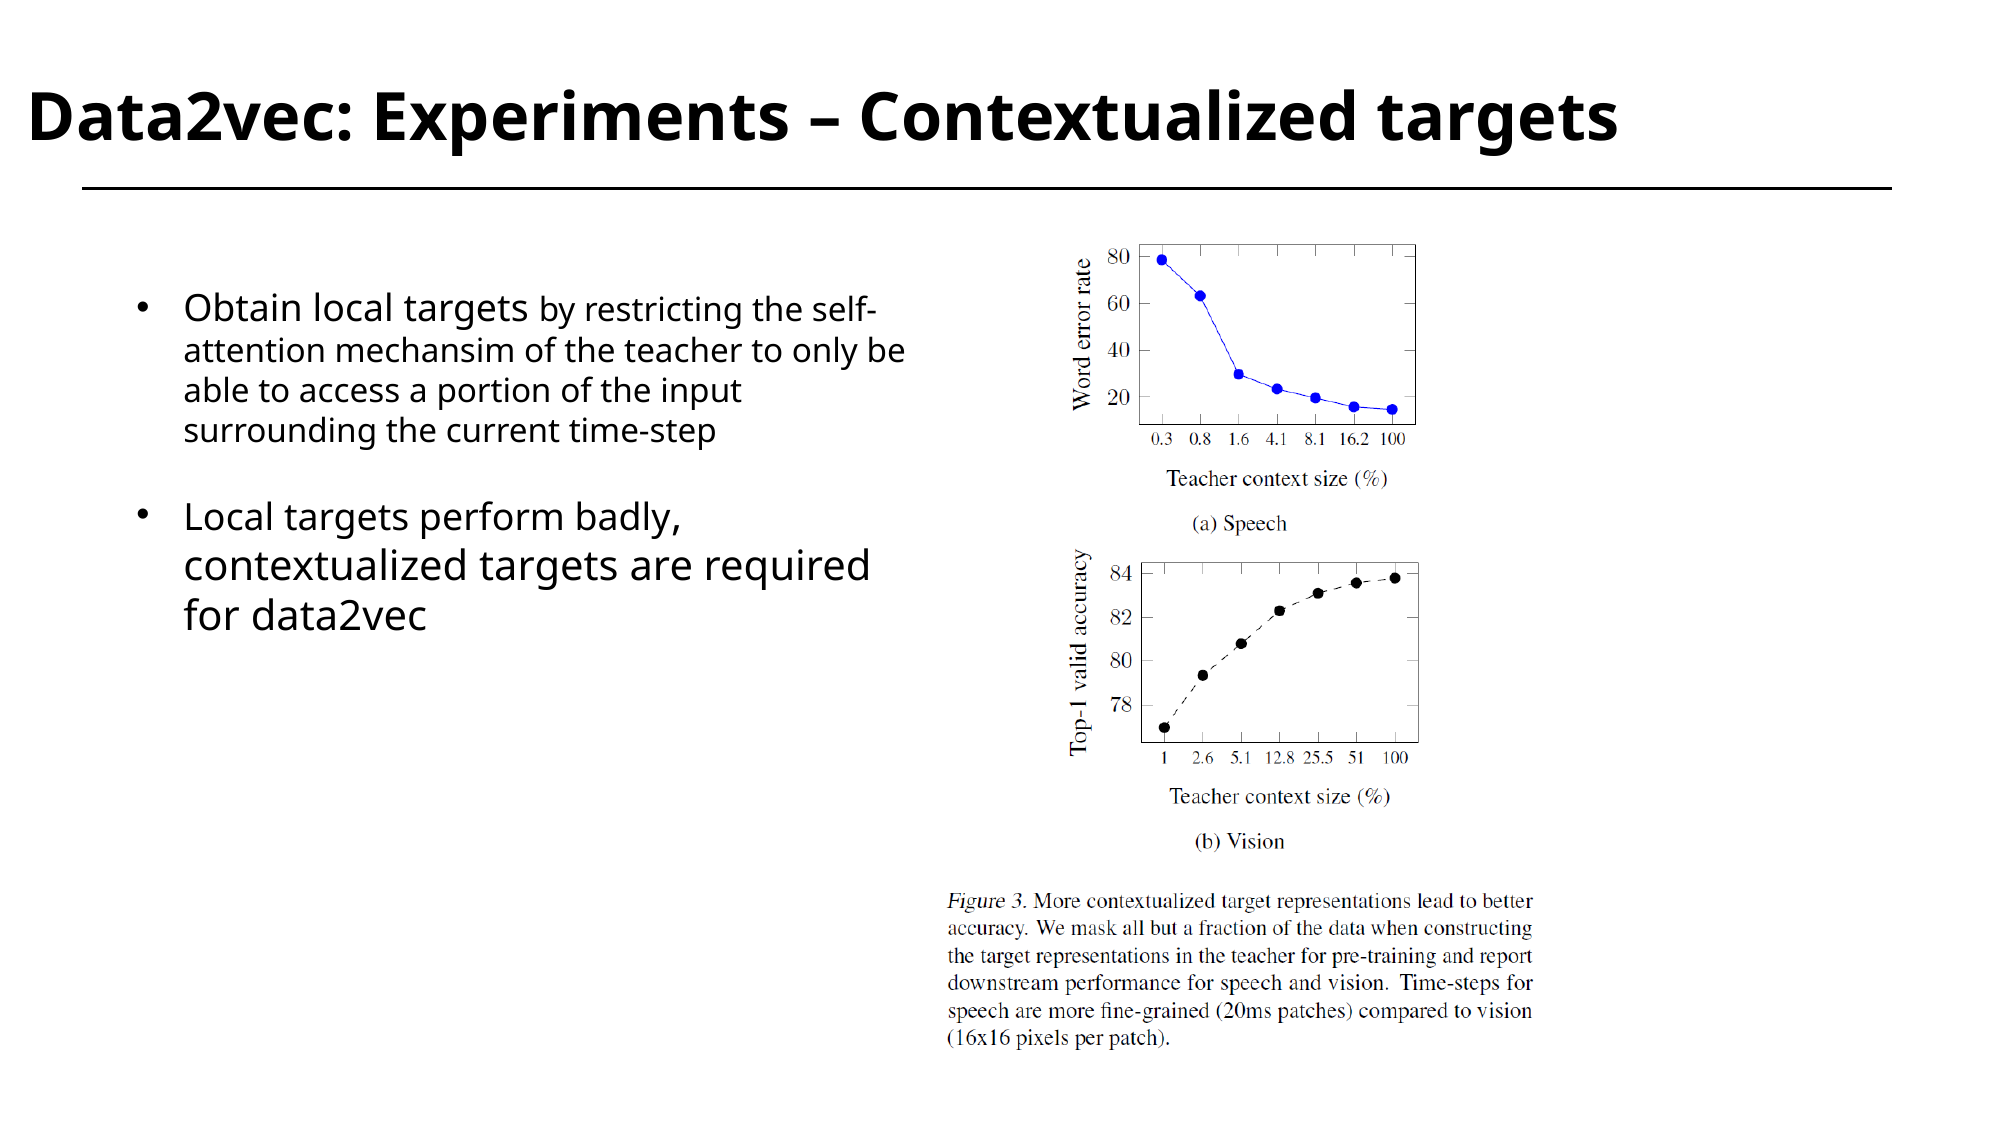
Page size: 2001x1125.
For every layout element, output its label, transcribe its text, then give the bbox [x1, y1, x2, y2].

picture [924, 231, 1553, 1059]
text_box Obtain local targets by restricting the self-attention mechansim of the teacher to only be able to access a portion of the input surrounding the current time-step Local targets perform badly, contextualized targets are required for data2vec [121, 276, 924, 647]
text_box Data2vec: Experiments – Contextualized targets [12, 66, 1636, 161]
